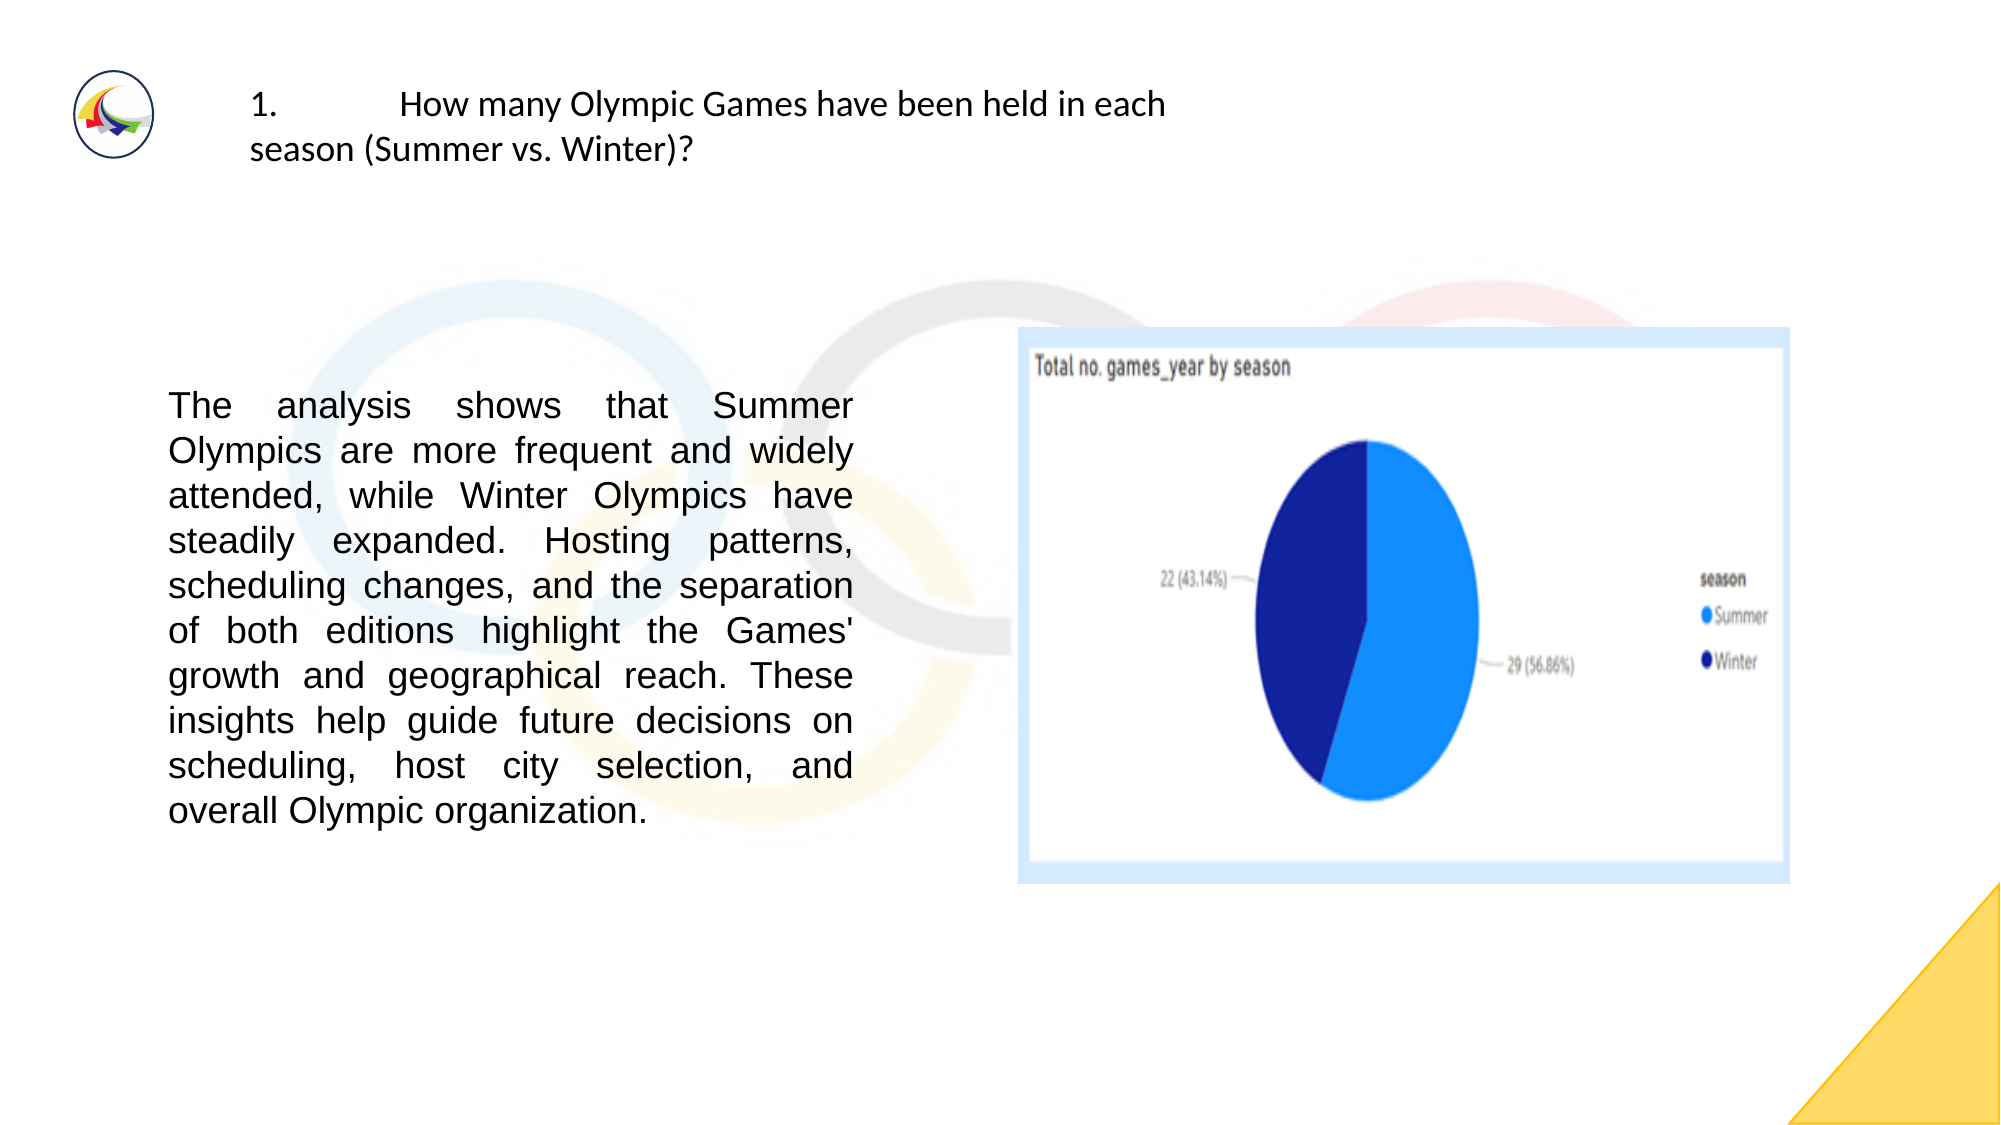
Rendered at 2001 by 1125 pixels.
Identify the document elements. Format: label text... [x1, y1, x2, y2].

text_box [73, 70, 155, 159]
text_box [1786, 881, 2000, 1125]
picture [1018, 327, 1790, 884]
text_box The analysis shows that Summer Olympics are more frequent and widely attended, while Winter Olympics have steadily expanded. Hosting patterns, scheduling changes, and the separation of both editions highlight the Games' growth and geographical reach. These insights help guide future decisions on scheduling, host city selection, and overall Olympic organization. [153, 373, 869, 839]
text_box 1. How many Olympic Games have been held in each season (Summer vs. Winter)? [234, 71, 1237, 176]
